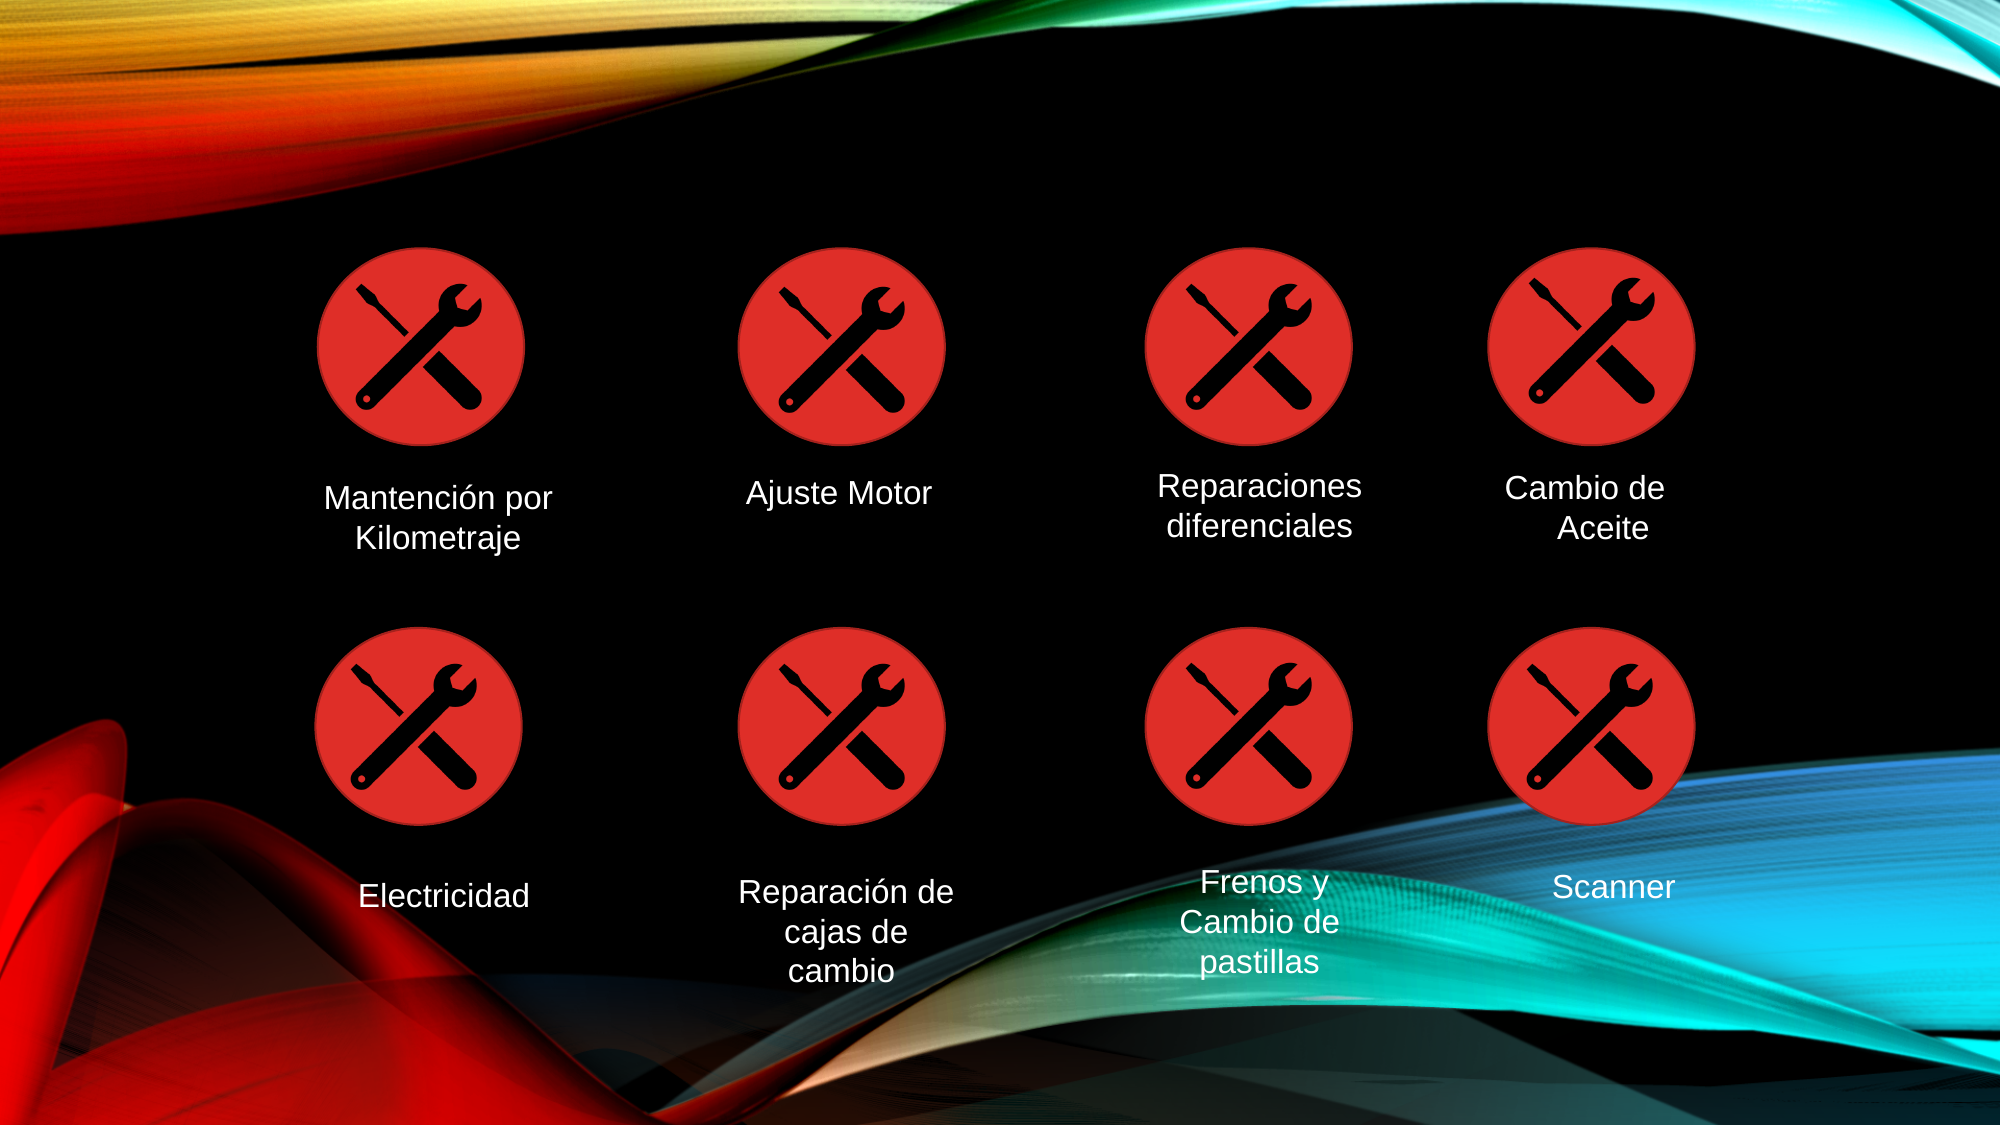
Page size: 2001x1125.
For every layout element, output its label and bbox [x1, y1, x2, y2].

picture [0, 717, 2000, 1125]
picture [0, 0, 2000, 237]
text_box [289, 248, 1769, 990]
